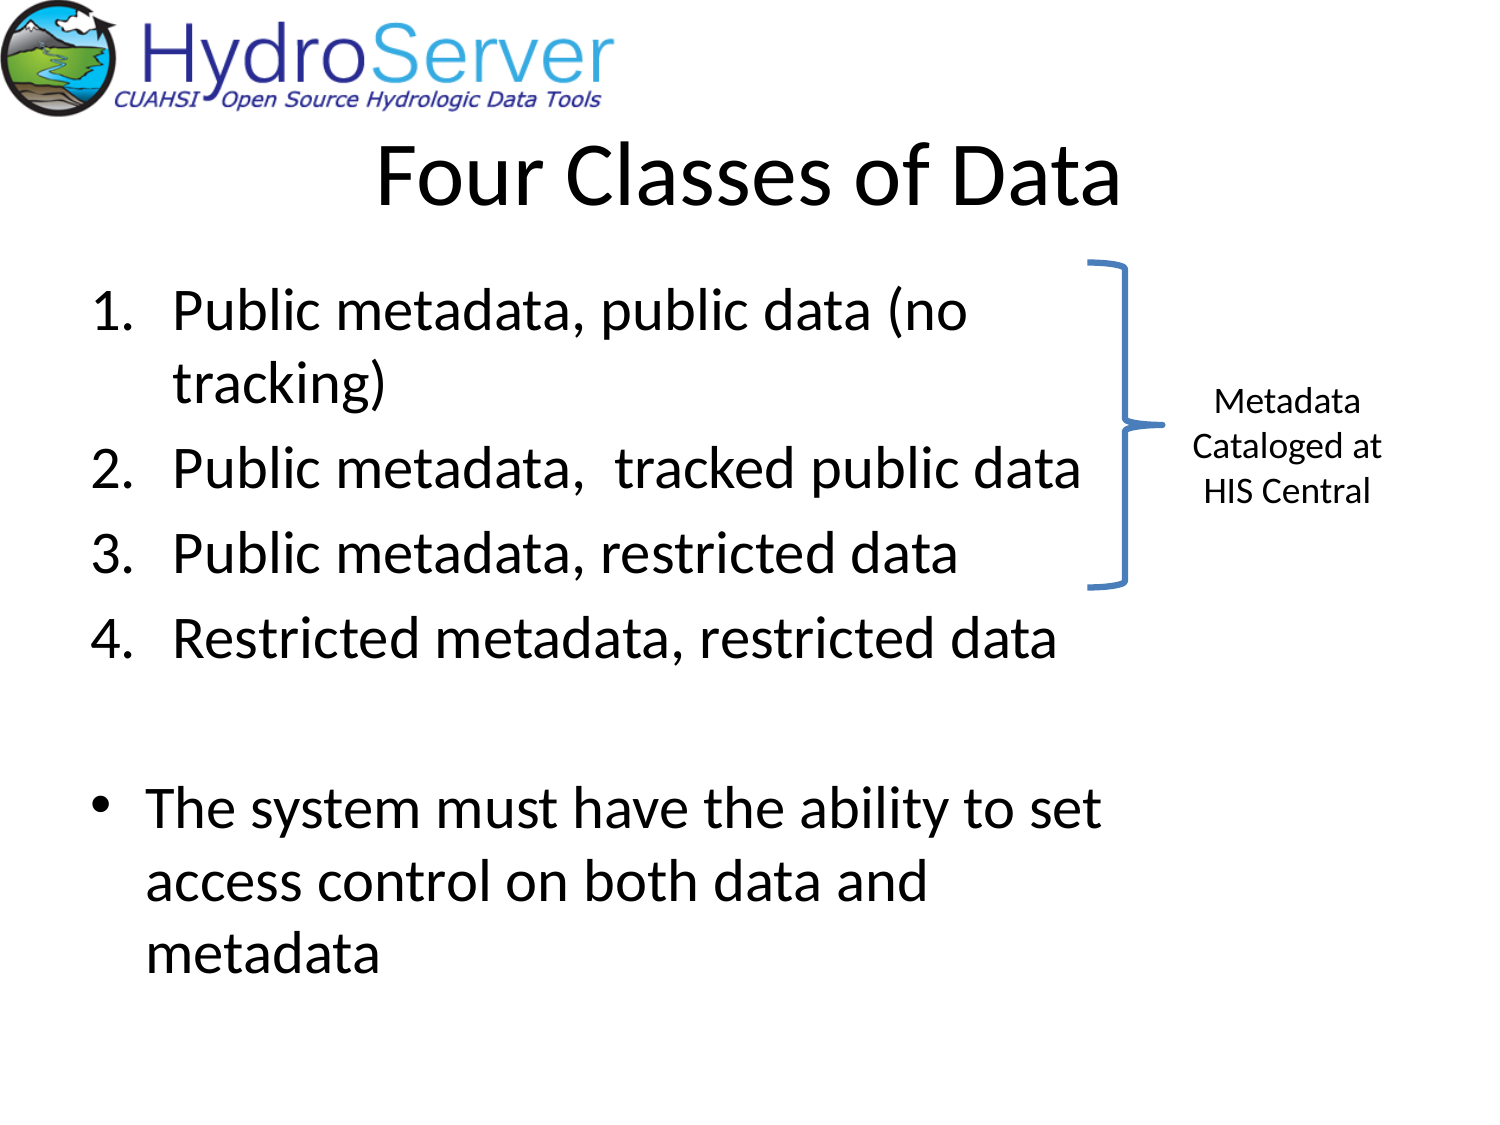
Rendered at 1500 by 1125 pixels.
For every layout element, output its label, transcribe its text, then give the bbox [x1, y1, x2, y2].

picture [0, 0, 701, 118]
title Four Classes of Data [75, 75, 1425, 263]
text_box [1087, 261, 1164, 589]
list Public metadata, public data (no tracking) Public metadata, tracked public data Public metadata, restricted data Restricted metadata, restricted data The system must have the ability to set access control on both data and metadata [75, 262, 1125, 1005]
text_box Metadata Cataloged at HIS Central [1174, 368, 1400, 519]
